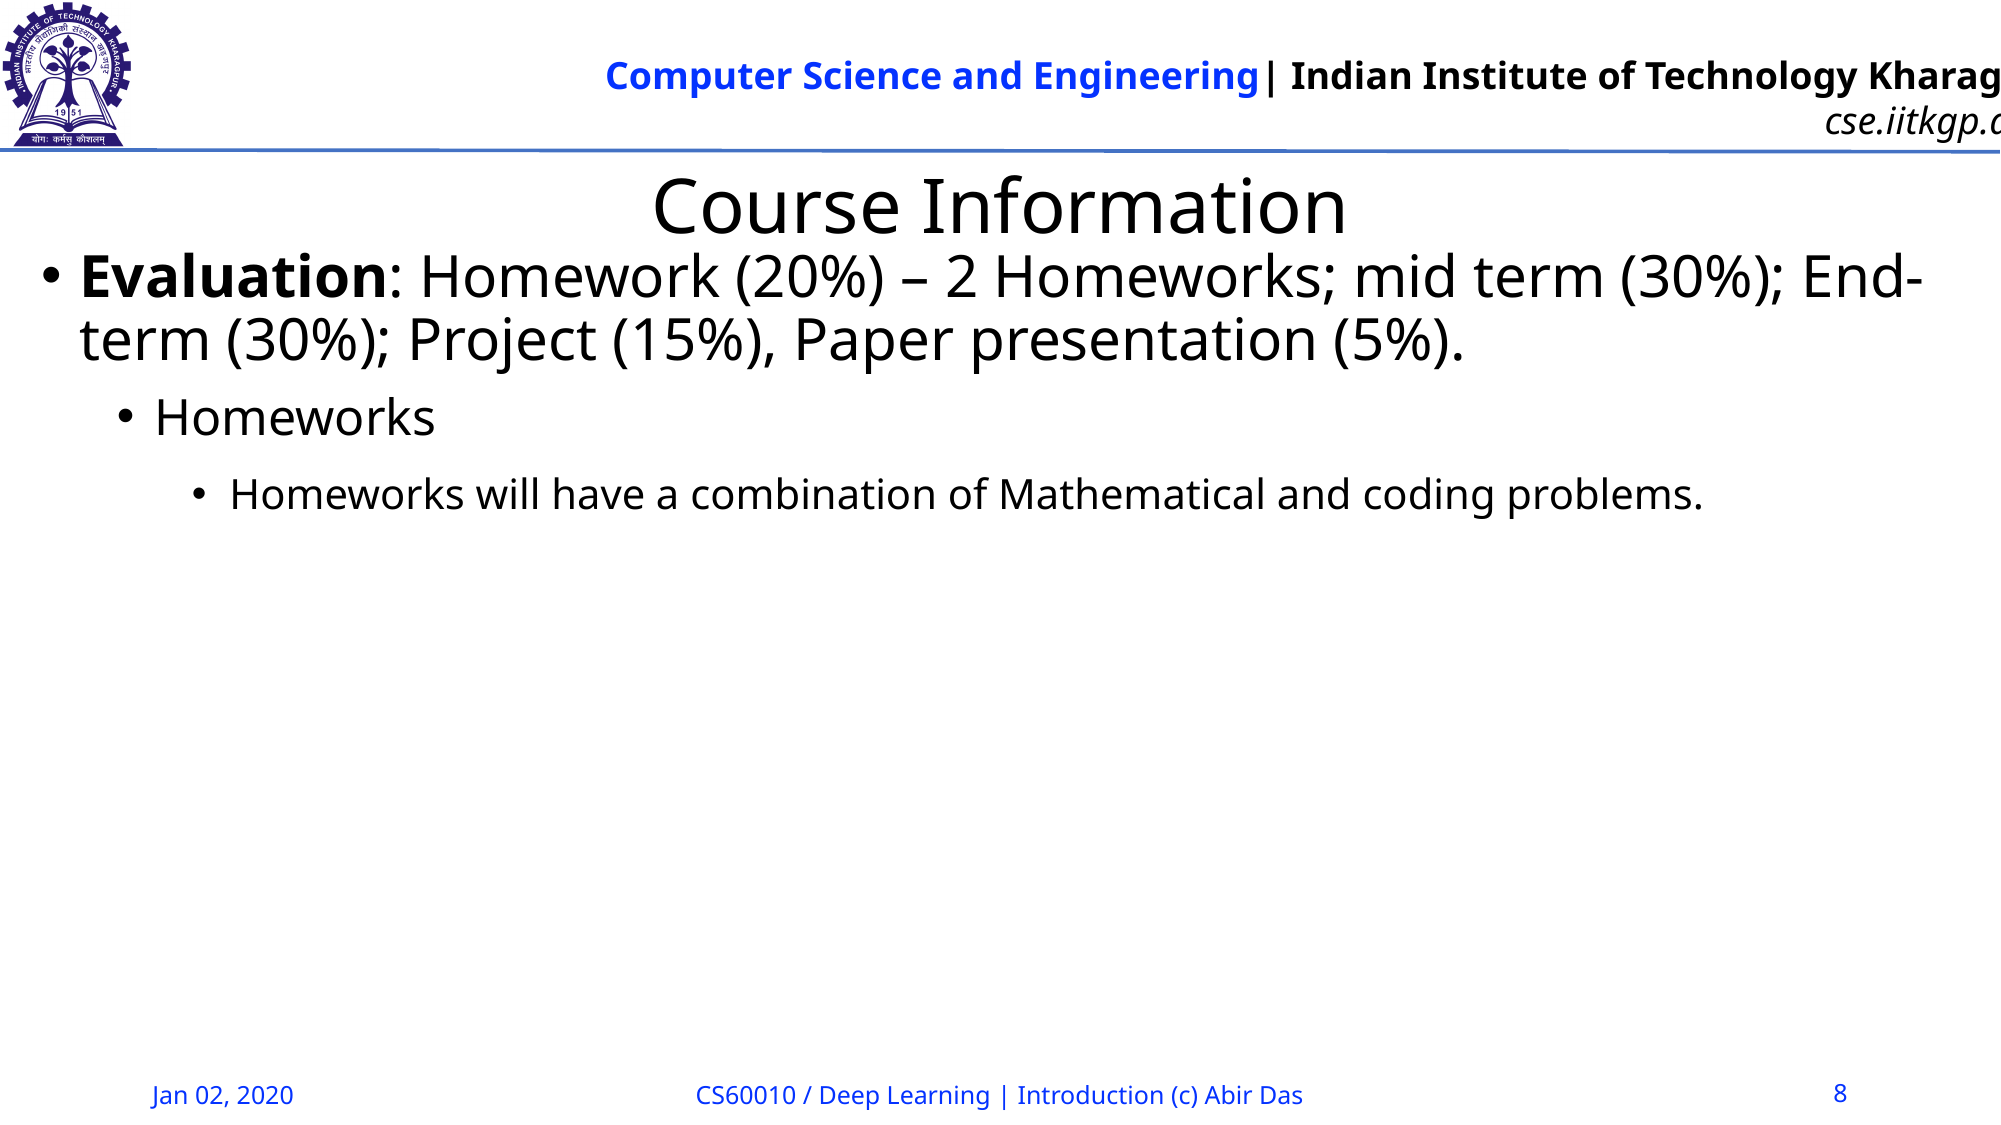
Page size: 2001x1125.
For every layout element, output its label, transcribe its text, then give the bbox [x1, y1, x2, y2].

text_box Evaluation: Homework (20%) – 2 Homeworks; mid term (30%); End-term (30%); Project (15%), Paper presentation (5%). Homeworks Homeworks will have a combination of Mathematical and coding problems. [27, 239, 1985, 1004]
slide_number 8 [1733, 1065, 1863, 1125]
footer CS60010 / Deep Learning | Introduction (c) Abir Das [331, 1065, 1670, 1125]
title Course Information [406, 108, 1593, 239]
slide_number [137, 1065, 331, 1125]
picture [2, 2, 131, 147]
